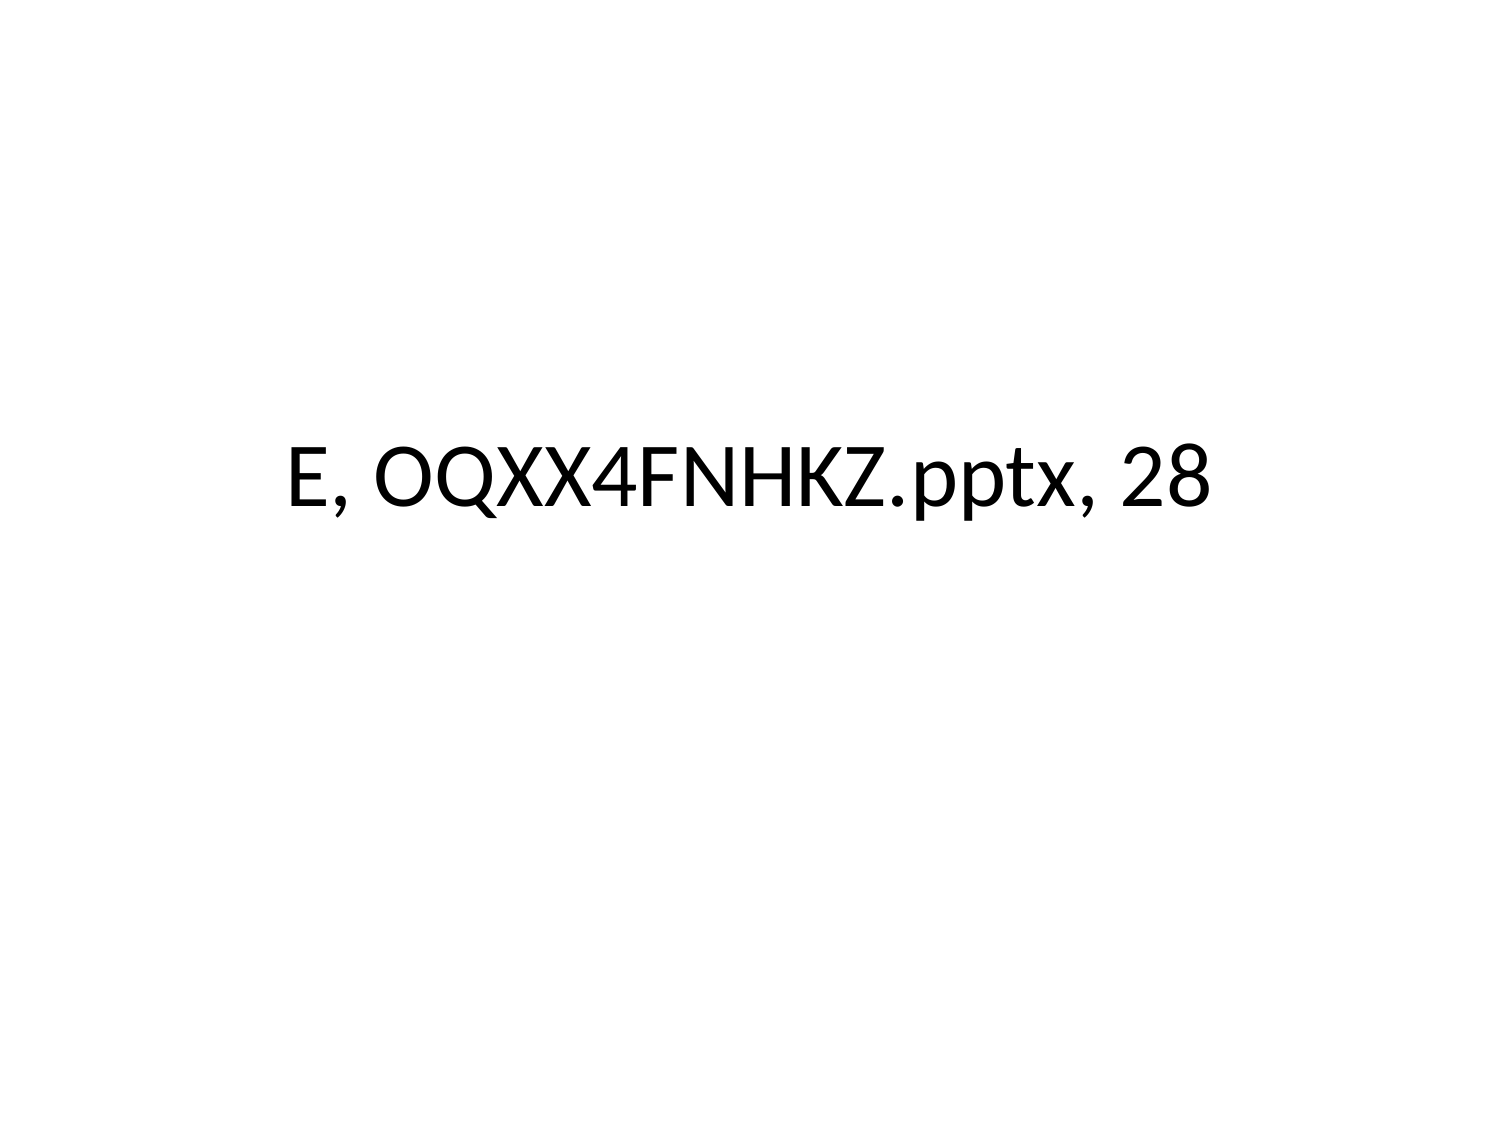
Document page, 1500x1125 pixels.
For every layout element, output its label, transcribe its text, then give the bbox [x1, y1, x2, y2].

title E, OQXX4FNHKZ.pptx, 28 [112, 349, 1388, 591]
